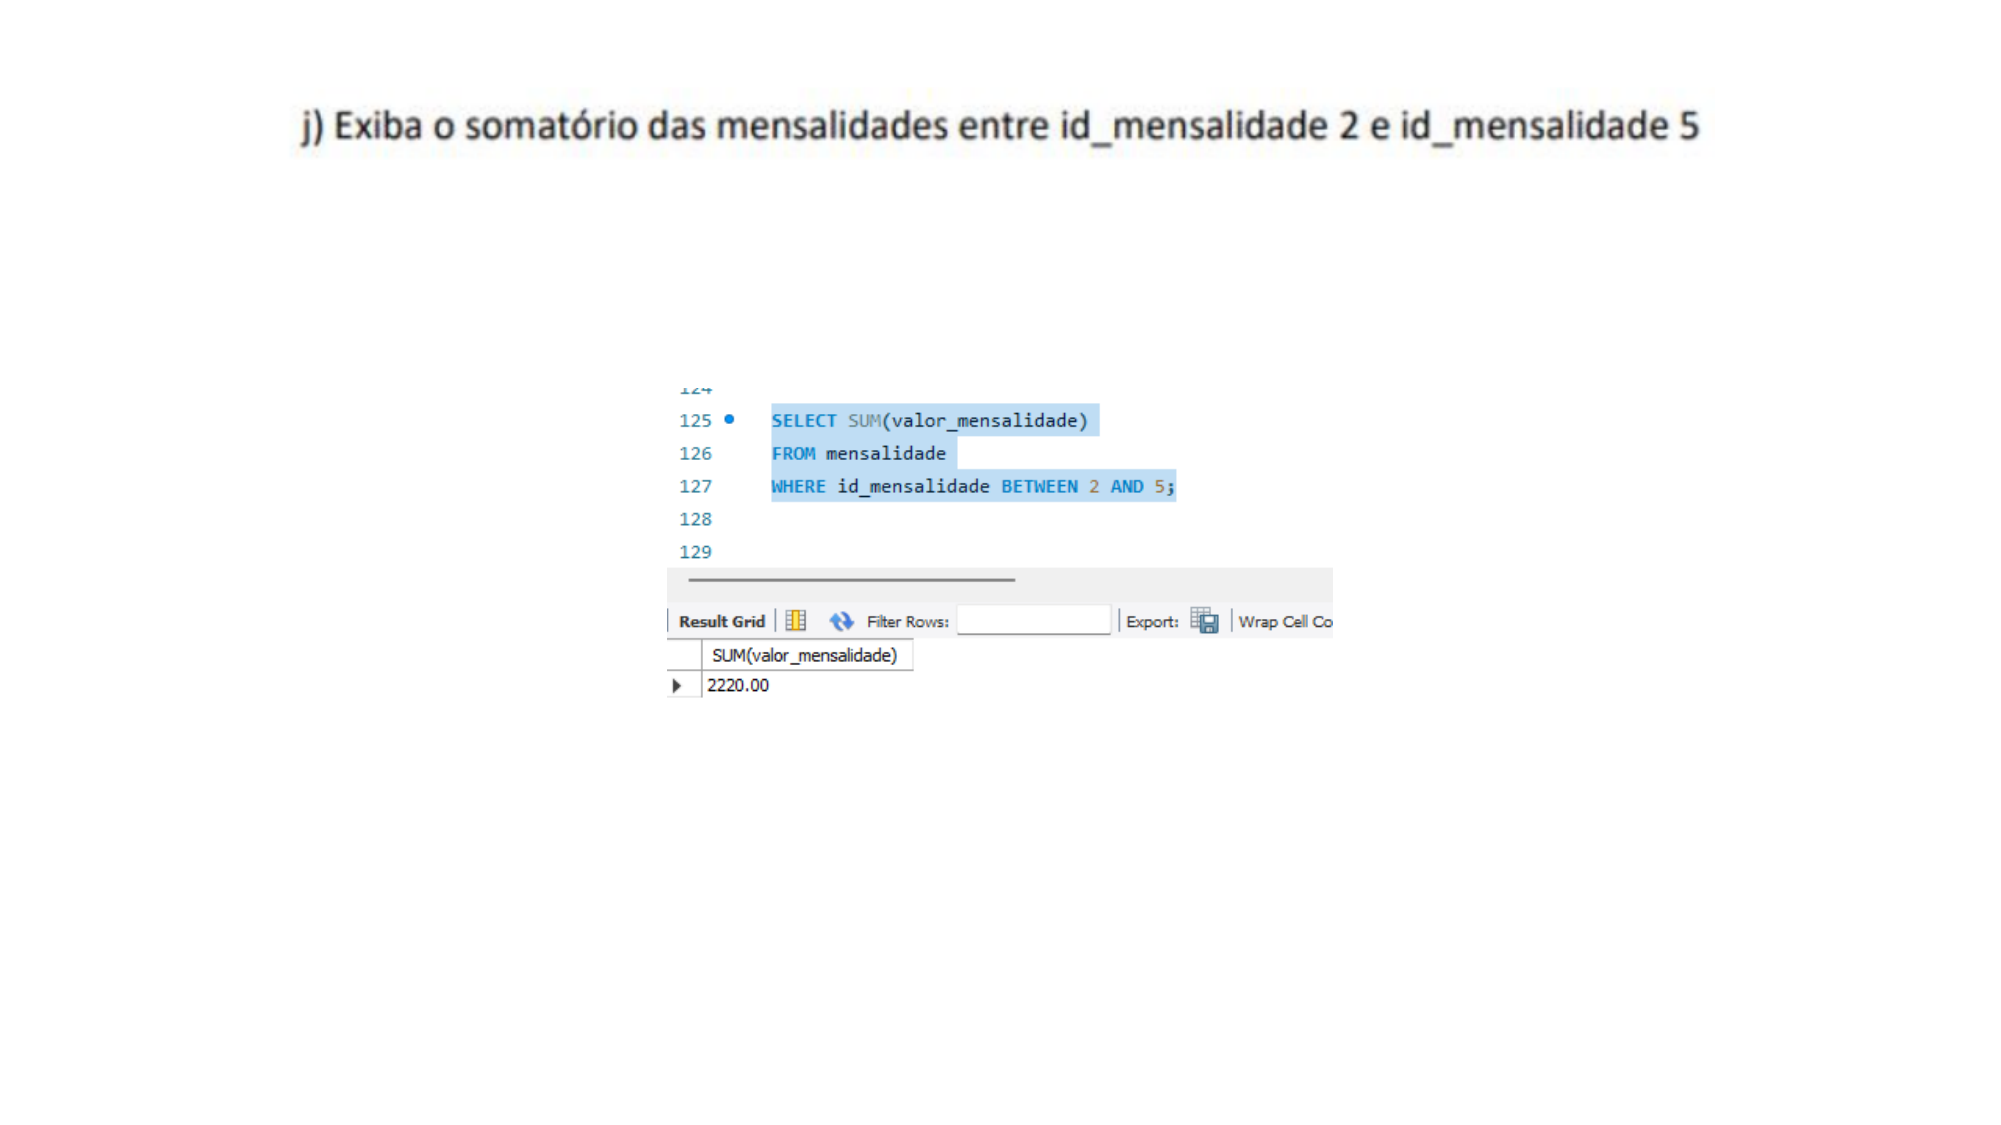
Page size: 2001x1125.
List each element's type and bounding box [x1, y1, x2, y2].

picture [666, 387, 1334, 738]
picture [284, 87, 1716, 161]
